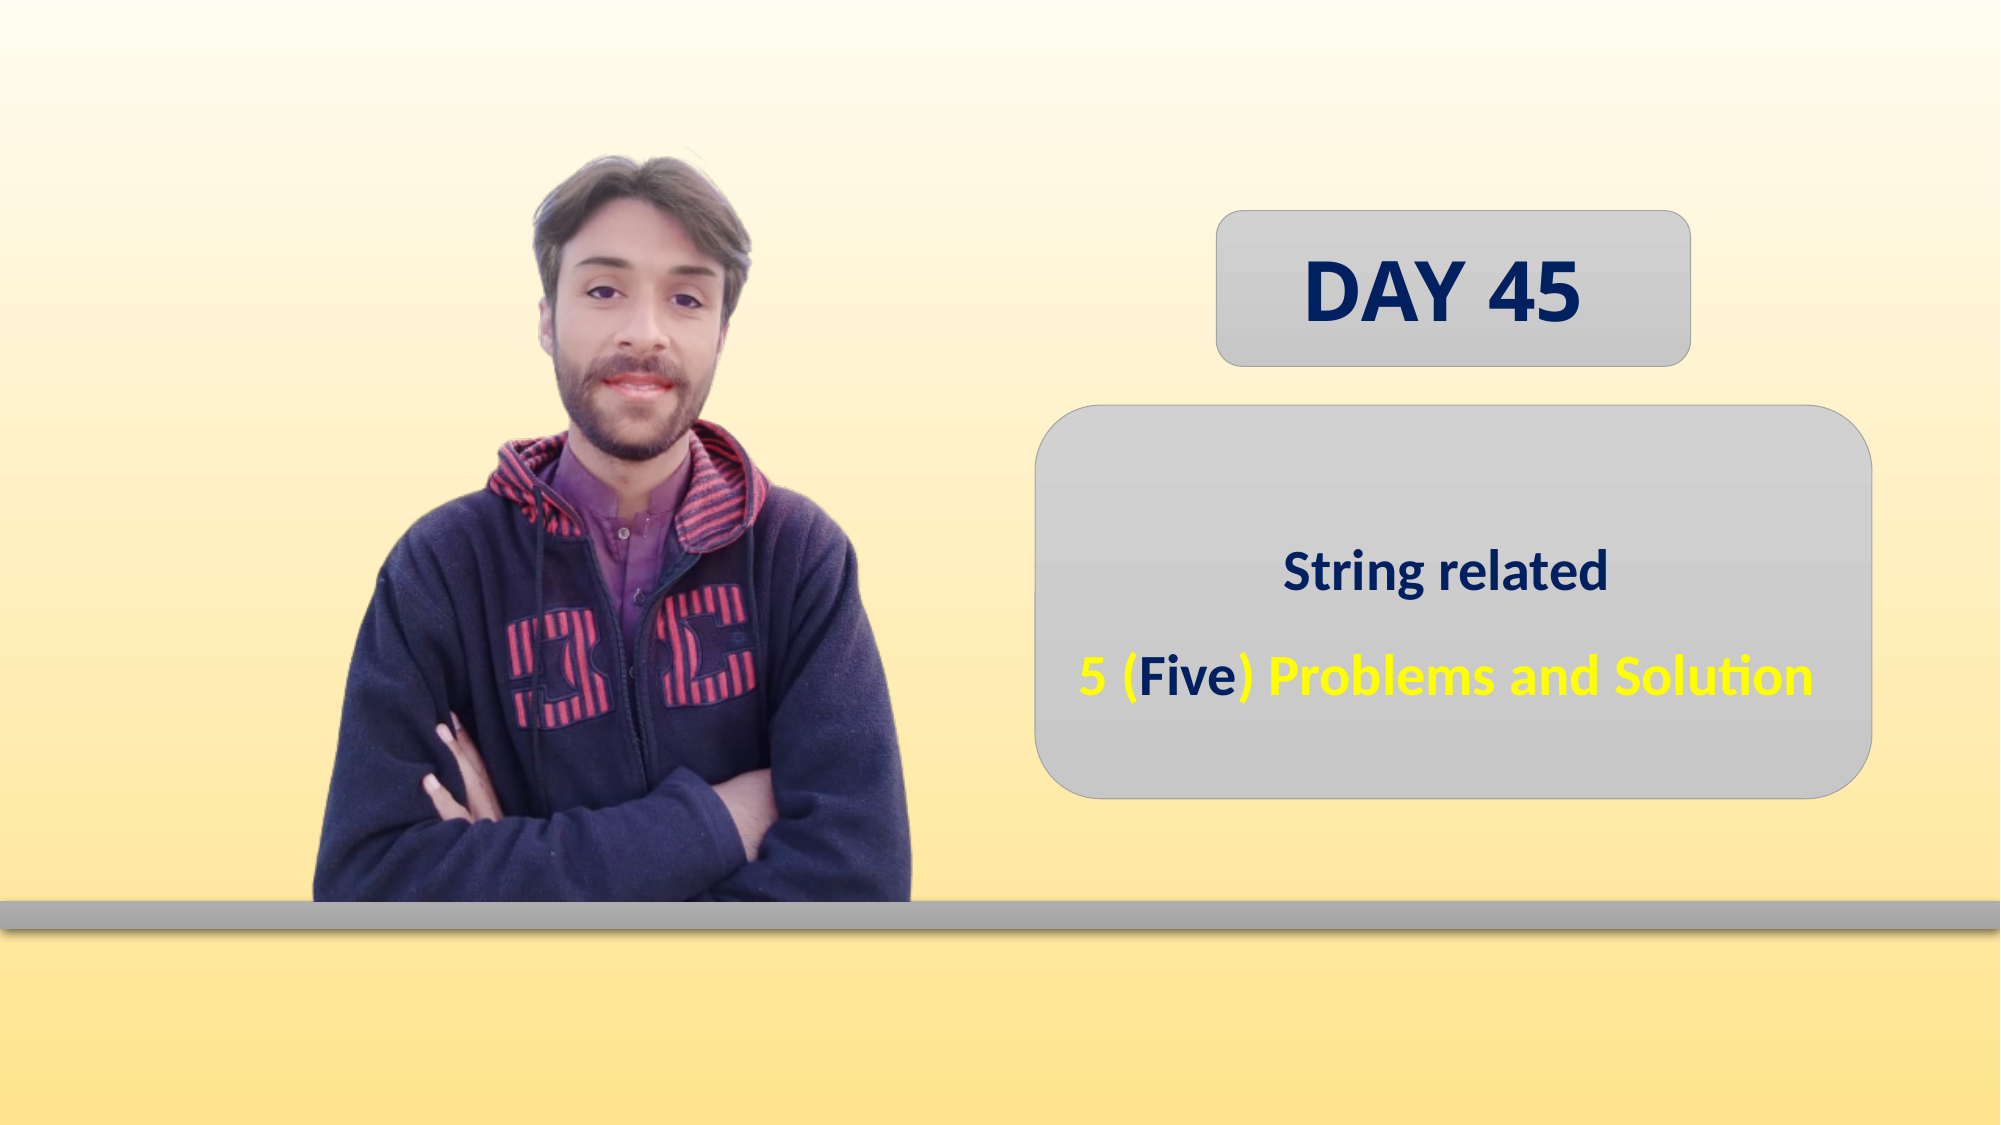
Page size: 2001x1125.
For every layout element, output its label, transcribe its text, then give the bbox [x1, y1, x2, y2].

text_box [0, 901, 2000, 929]
text_box DAY 45 [1215, 210, 1692, 367]
text_box String related 5 (Five) Problems and Solution [1034, 404, 1873, 800]
picture [292, 0, 969, 902]
